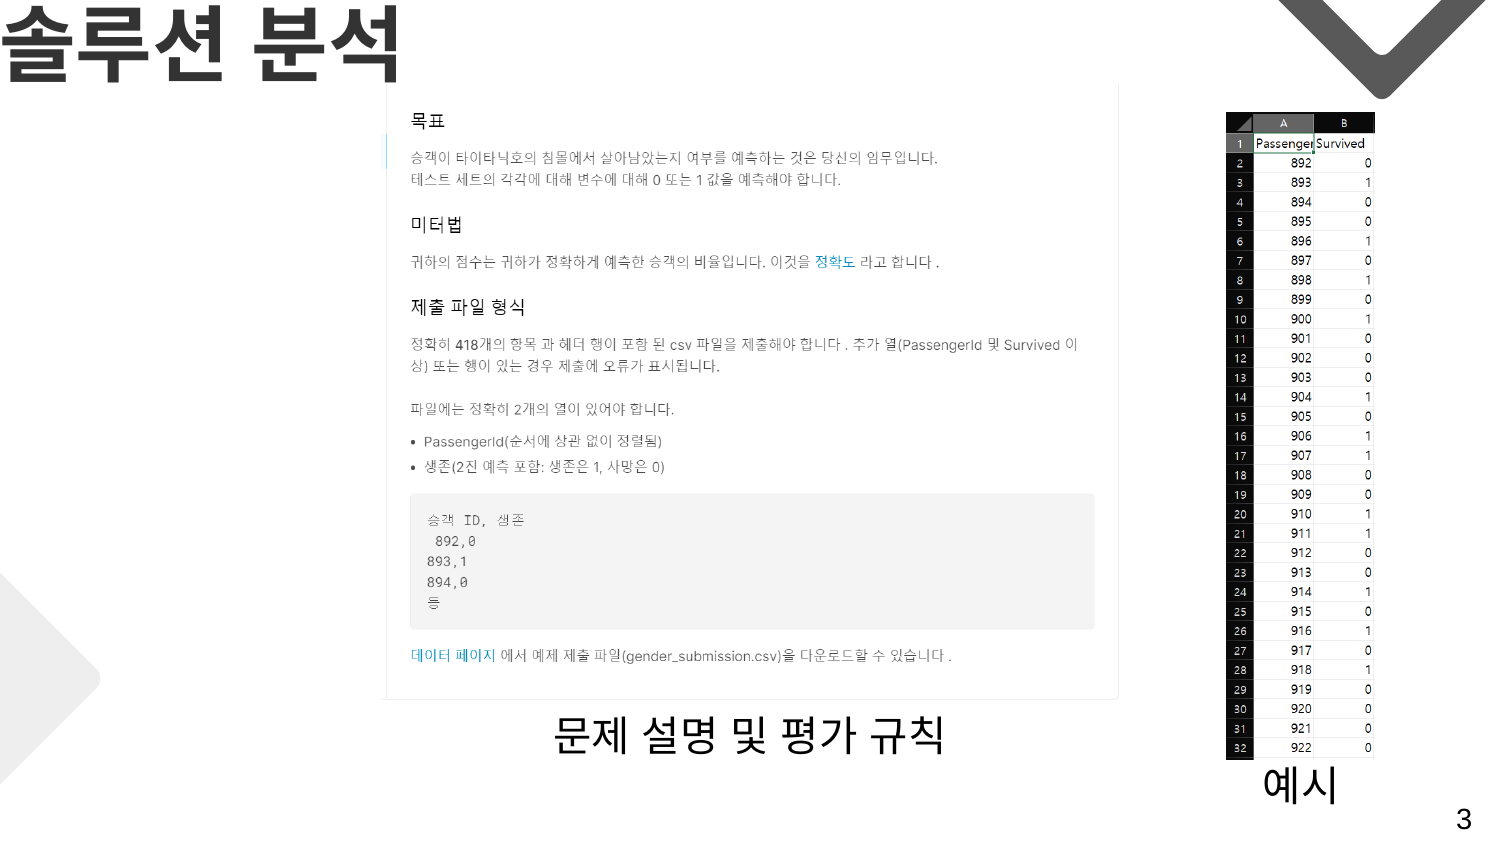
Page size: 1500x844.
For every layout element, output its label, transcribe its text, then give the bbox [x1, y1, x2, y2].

picture [380, 84, 1119, 713]
text_box 솔루션 분석 [0, 0, 424, 85]
picture [1226, 111, 1376, 761]
text_box 문제 설명 및 평가 규칙 [337, 694, 1163, 773]
text_box 예시 [1212, 744, 1390, 823]
